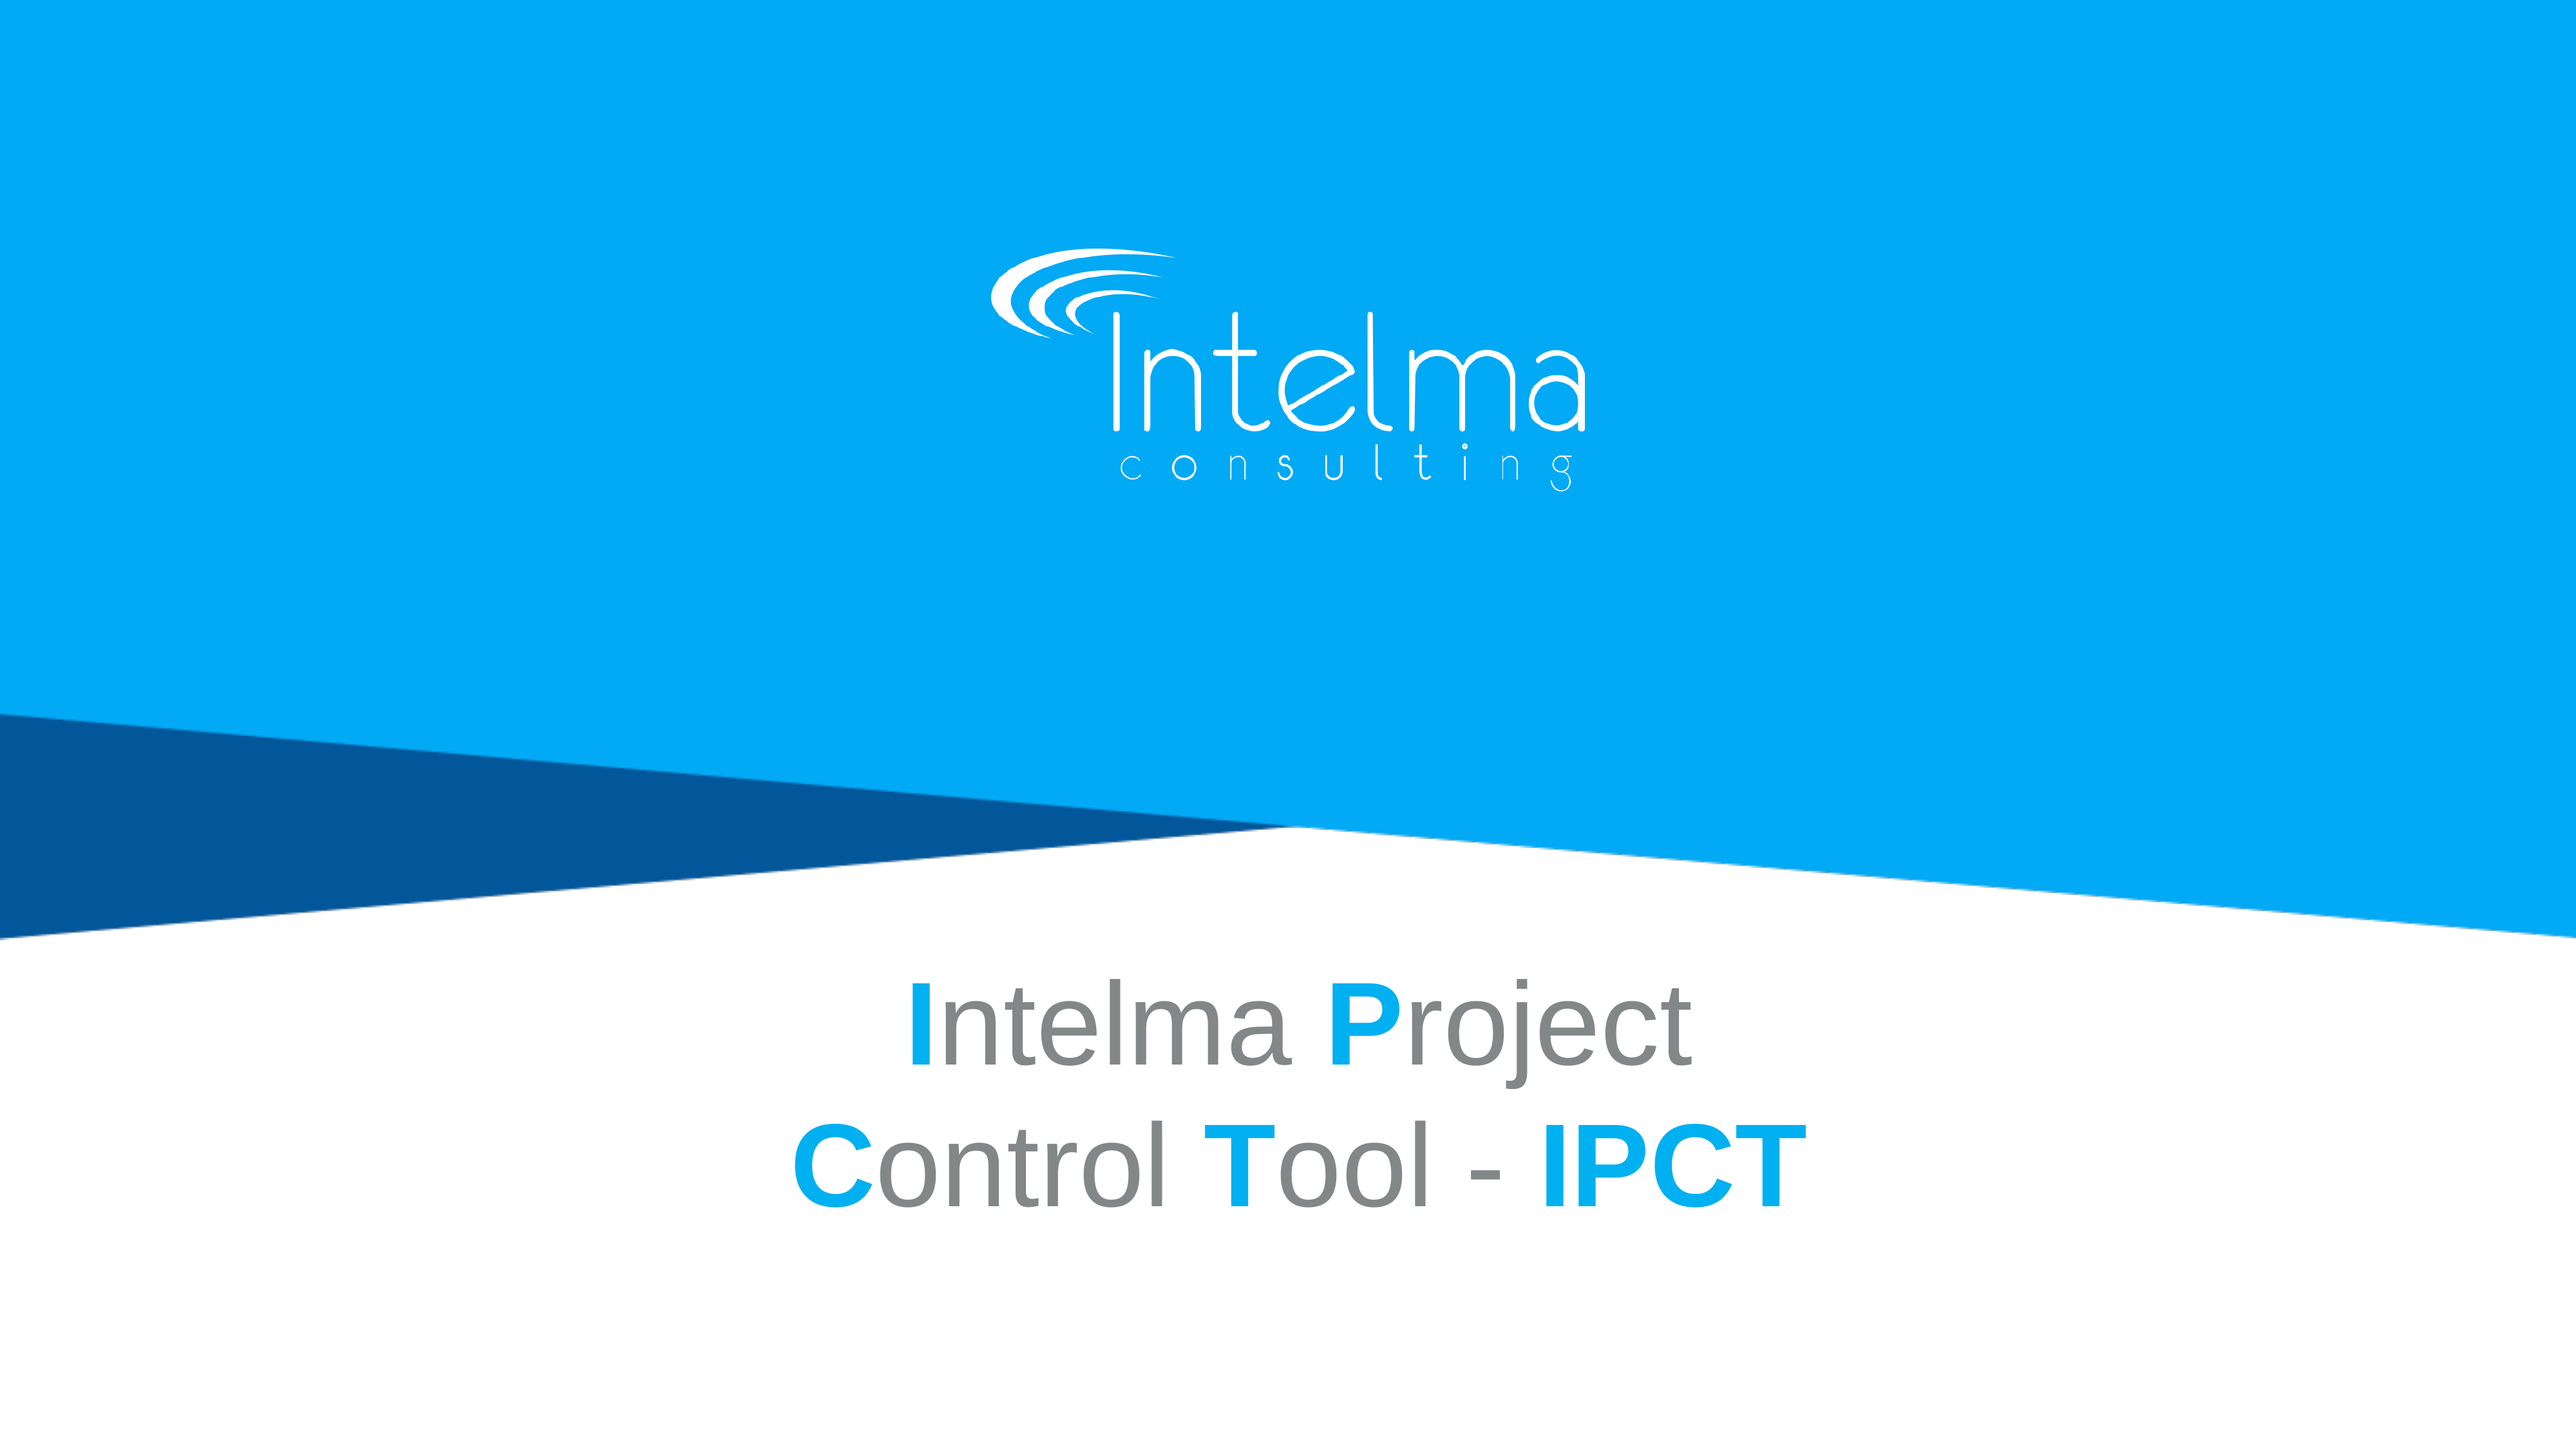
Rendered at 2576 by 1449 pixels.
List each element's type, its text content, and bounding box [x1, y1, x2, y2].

picture [1326, 456, 1342, 480]
picture [1410, 350, 1515, 431]
picture [1529, 350, 1584, 431]
picture [1113, 312, 1119, 431]
picture [1279, 350, 1354, 431]
text_box Intelma Project Control Tool - IPCT [732, 941, 1866, 1236]
picture [1376, 445, 1381, 480]
picture [1066, 290, 1146, 327]
picture [1029, 270, 1148, 332]
picture [1559, 470, 1566, 473]
picture [1214, 312, 1270, 431]
picture [992, 249, 1162, 336]
picture [1463, 444, 1467, 449]
picture [1172, 455, 1196, 480]
picture [1278, 455, 1293, 480]
picture [1144, 350, 1200, 431]
picture [1368, 312, 1392, 431]
picture [0, 714, 2576, 940]
picture [1415, 445, 1430, 479]
